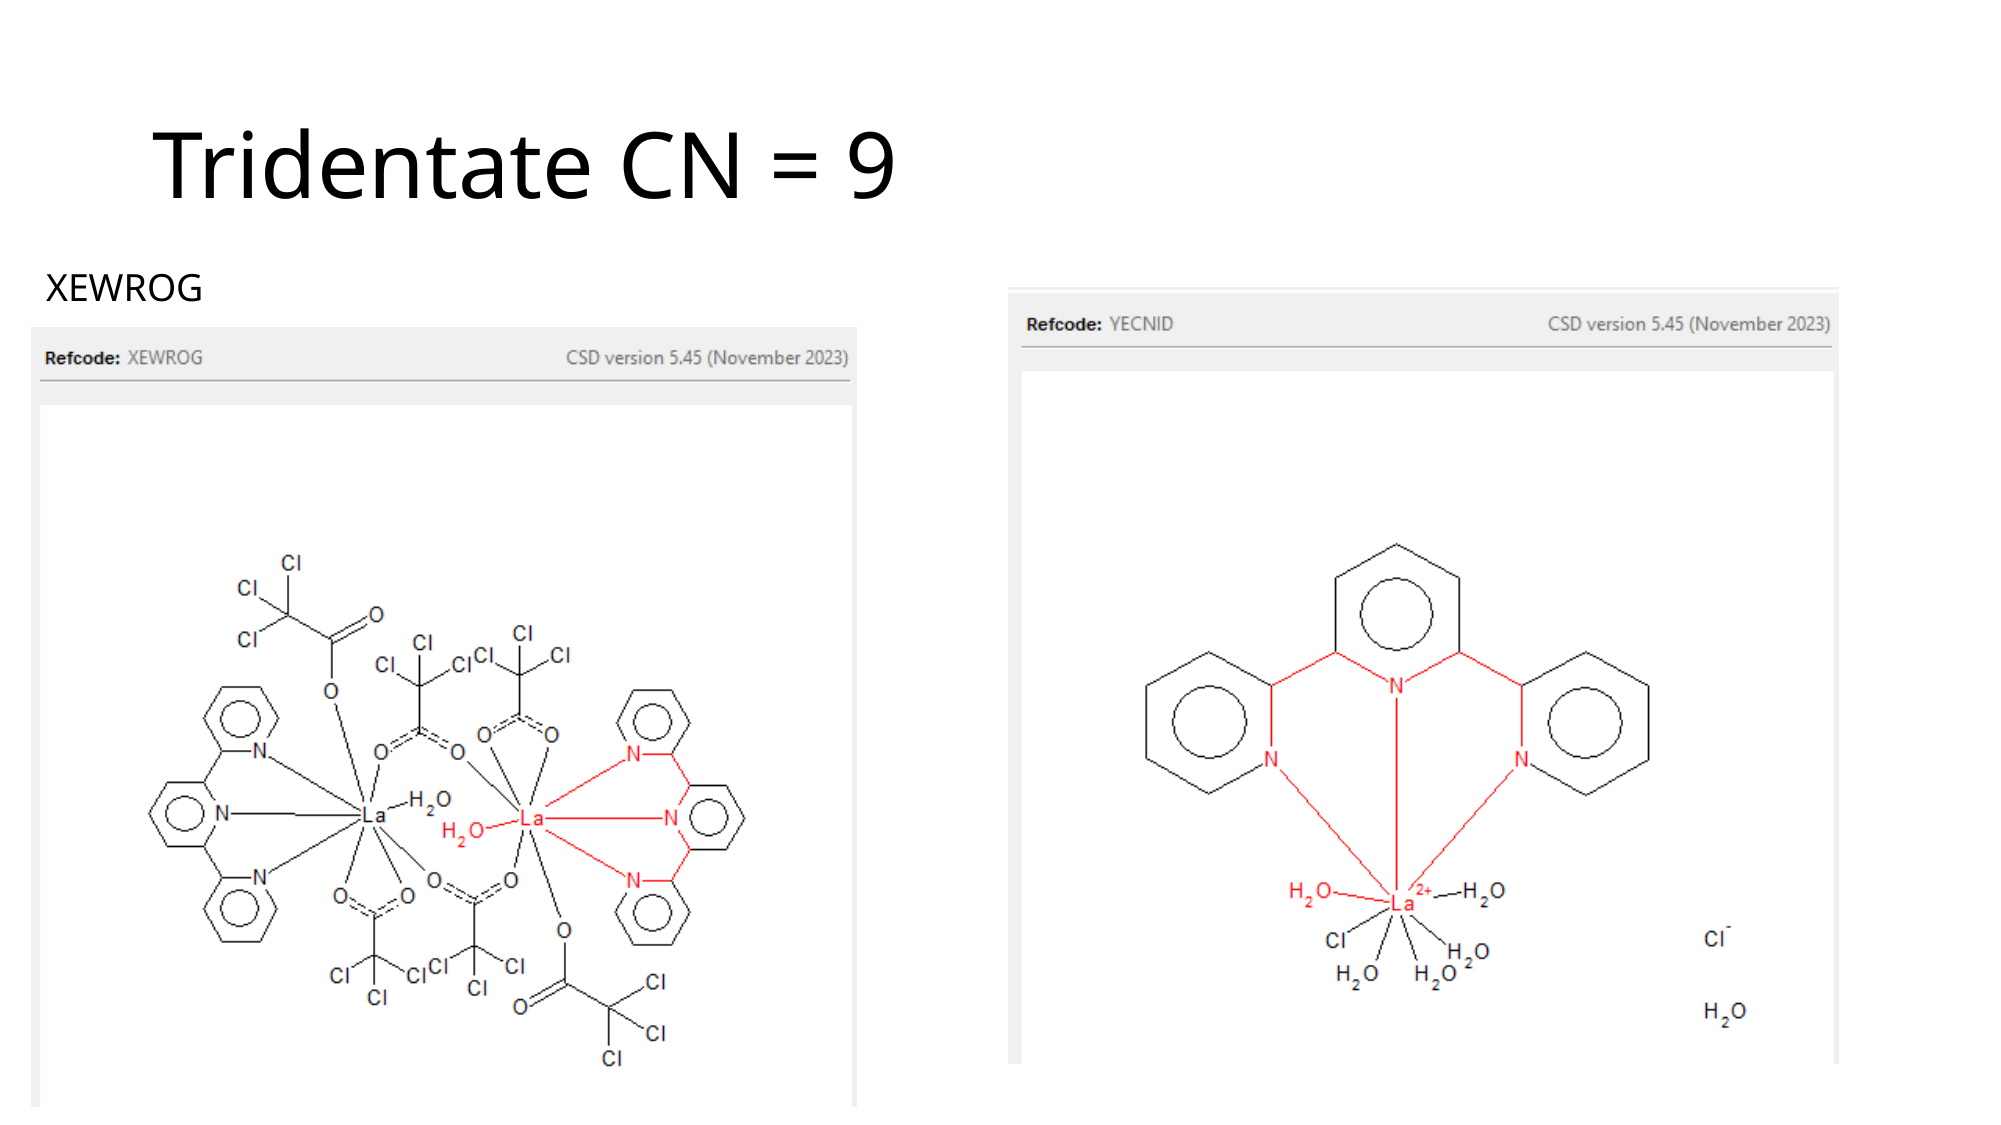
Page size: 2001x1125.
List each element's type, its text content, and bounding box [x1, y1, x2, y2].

picture [1008, 286, 1839, 1065]
picture [30, 326, 857, 1108]
text_box XEWROG [31, 256, 1032, 317]
title Tridentate CN = 9 [137, 59, 1863, 278]
